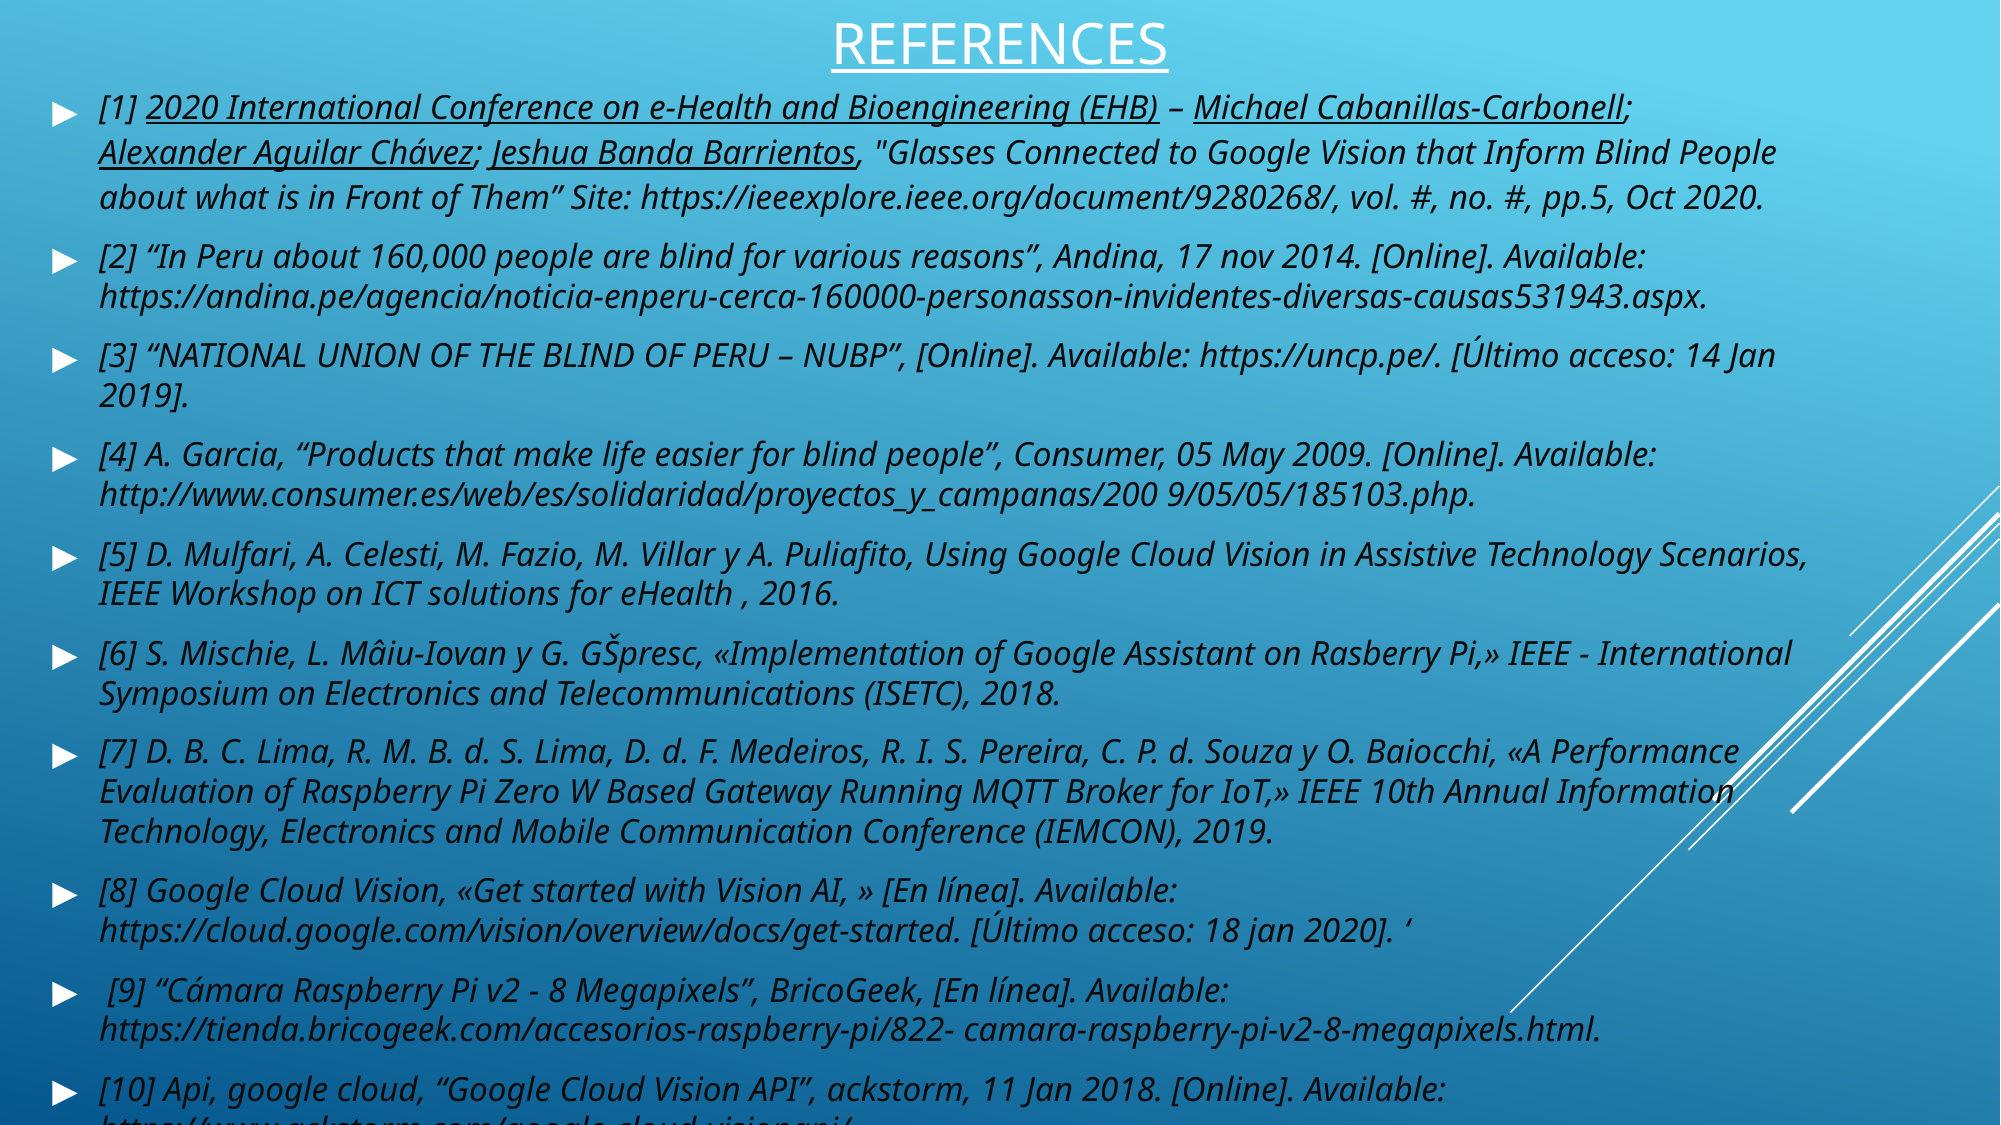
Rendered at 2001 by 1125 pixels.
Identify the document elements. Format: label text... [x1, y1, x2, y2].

title REFERENCES [137, 0, 1863, 84]
list [1] 2020 International Conference on e-Health and Bioengineering (EHB) – Michael Cabanillas-Carbonell; Alexander Aguilar Chávez; Jeshua Banda Barrientos, "Glasses Connected to Google Vision that Inform Blind People about what is in Front of Them” Site: https://ieeexplore.ieee.org/document/9280268/, vol. #, no. #, pp.5, Oct 2020. [2] “In Peru about 160,000 people are blind for various reasons”, Andina, 17 nov 2014. [Online]. Available: https://andina.pe/agencia/noticia-enperu-cerca-160000-personasson-invidentes-diversas-causas531943.aspx. [3] “NATIONAL UNION OF THE BLIND OF PERU – NUBP”, [Online]. Available: https://uncp.pe/. [Último acceso: 14 Jan 2019]. [4] A. Garcia, “Products that make life easier for blind people”, Consumer, 05 May 2009. [Online]. Available: http://www.consumer.es/web/es/solidaridad/proyectos_y_campanas/200 9/05/05/185103.php. [5] D. Mulfari, A. Celesti, M. Fazio, M. Villar y A. Puliafito, Using Google Cloud Vision in Assistive Technology Scenarios, IEEE Workshop on ICT solutions for eHealth , 2016. [6] S. Mischie, L. Mâiu-Iovan y G. GŠpresc, «Implementation of Google Assistant on Rasberry Pi,» IEEE - International Symposium on Electronics and Telecommunications (ISETC), 2018. [7] D. B. C. Lima, R. M. B. d. S. Lima, D. d. F. Medeiros, R. I. S. Pereira, C. P. d. Souza y O. Baiocchi, «A Performance Evaluation of Raspberry Pi Zero W Based Gateway Running MQTT Broker for IoT,» IEEE 10th Annual Information Technology, Electronics and Mobile Communication Conference (IEMCON), 2019. [8] Google Cloud Vision, «Get started with Vision AI, » [En línea]. Available: https://cloud.google.com/vision/overview/docs/get-started. [Último acceso: 18 jan 2020]. ‘ [9] “Cámara Raspberry Pi v2 - 8 Megapixels”, BricoGeek, [En línea]. Available: https://tienda.bricogeek.com/accesorios-raspberry-pi/822- camara-raspberry-pi-v2-8-megapixels.html. [10] Api, google cloud, “Google Cloud Vision API”, ackstorm, 11 Jan 2018. [Online]. Available: https://www.ackstorm.com/google-cloud-visionapi/ [37, 167, 1844, 1125]
